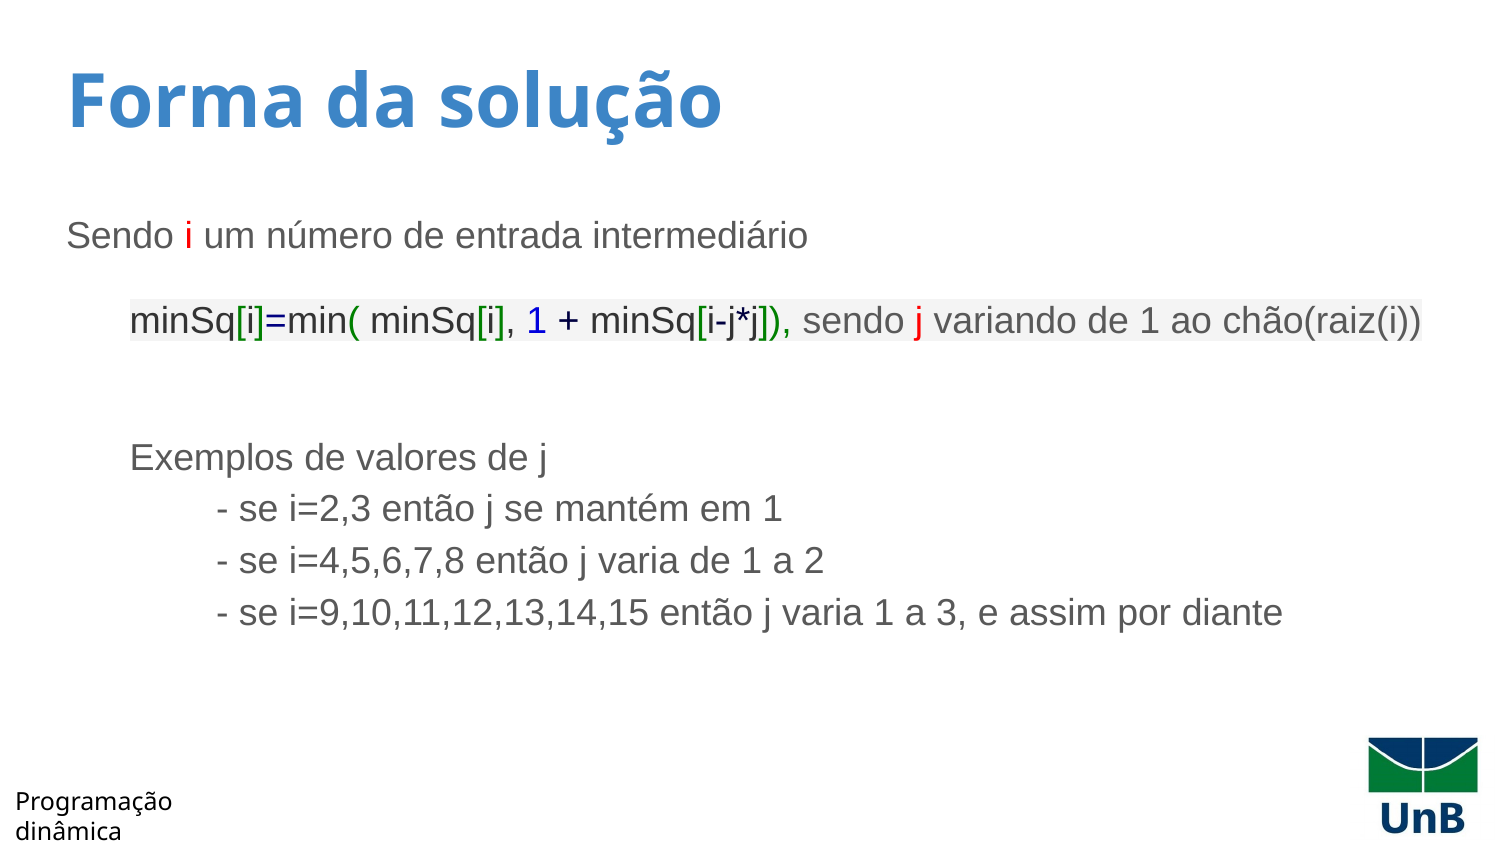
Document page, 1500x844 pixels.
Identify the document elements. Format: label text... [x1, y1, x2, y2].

list Sendo i um número de entrada intermediário minSq[i]=min( minSq[i], 1 + minSq[i-j*j]), sendo j variando de 1 ao chão(raiz(i)) Exemplos de valores de j - se i=2,3 então j se mantém em 1 - se i=4,5,6,7,8 então j varia de 1 a 2 - se i=9,10,11,12,13,14,15 então j varia 1 a 3, e assim por diante [51, 189, 1449, 736]
text_box Programação dinâmica [0, 792, 290, 840]
picture [1349, 735, 1495, 840]
title Forma da solução [51, 37, 1449, 157]
